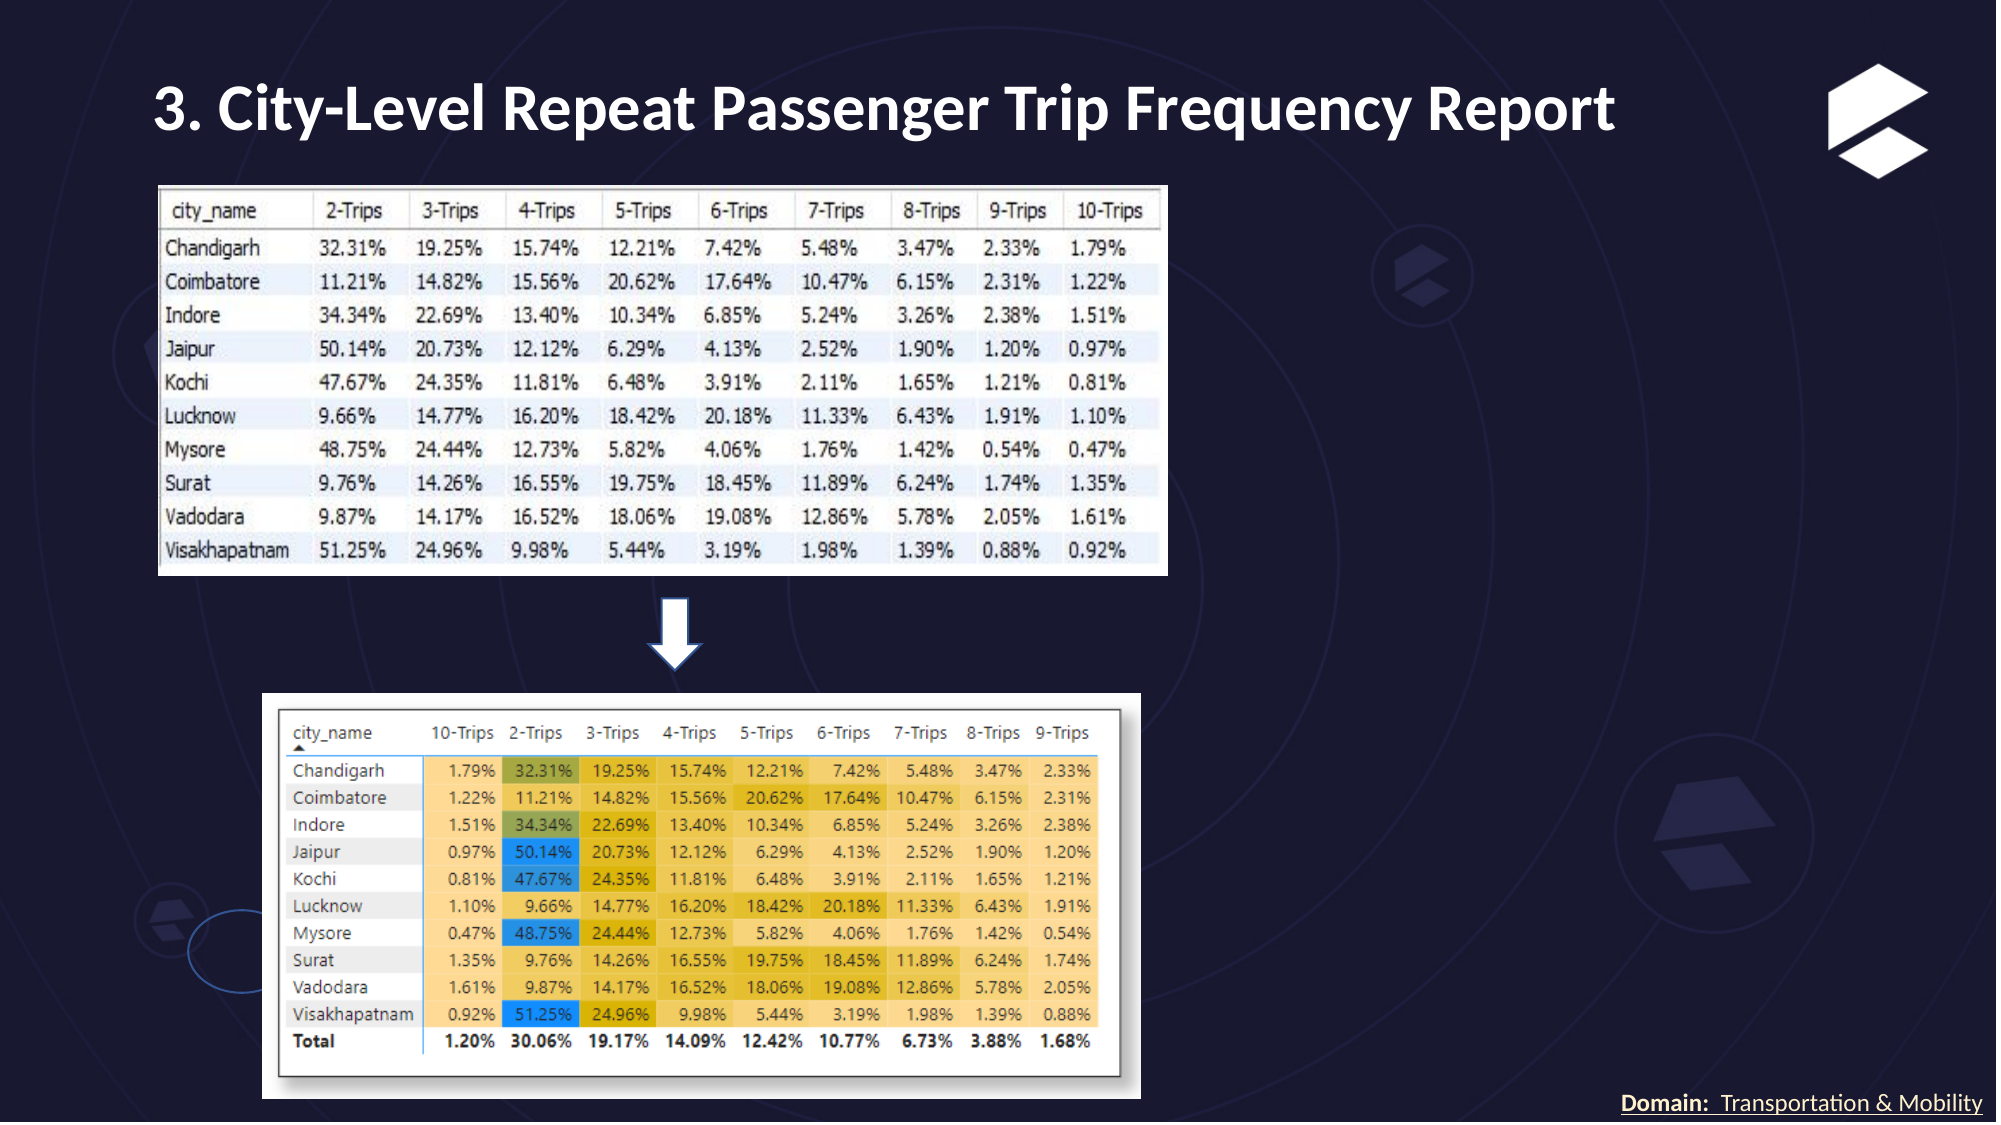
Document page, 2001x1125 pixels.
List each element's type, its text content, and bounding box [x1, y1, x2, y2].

text_box Domain: Transportation & Mobility [1606, 1079, 1999, 1125]
picture [0, 0, 1996, 1122]
